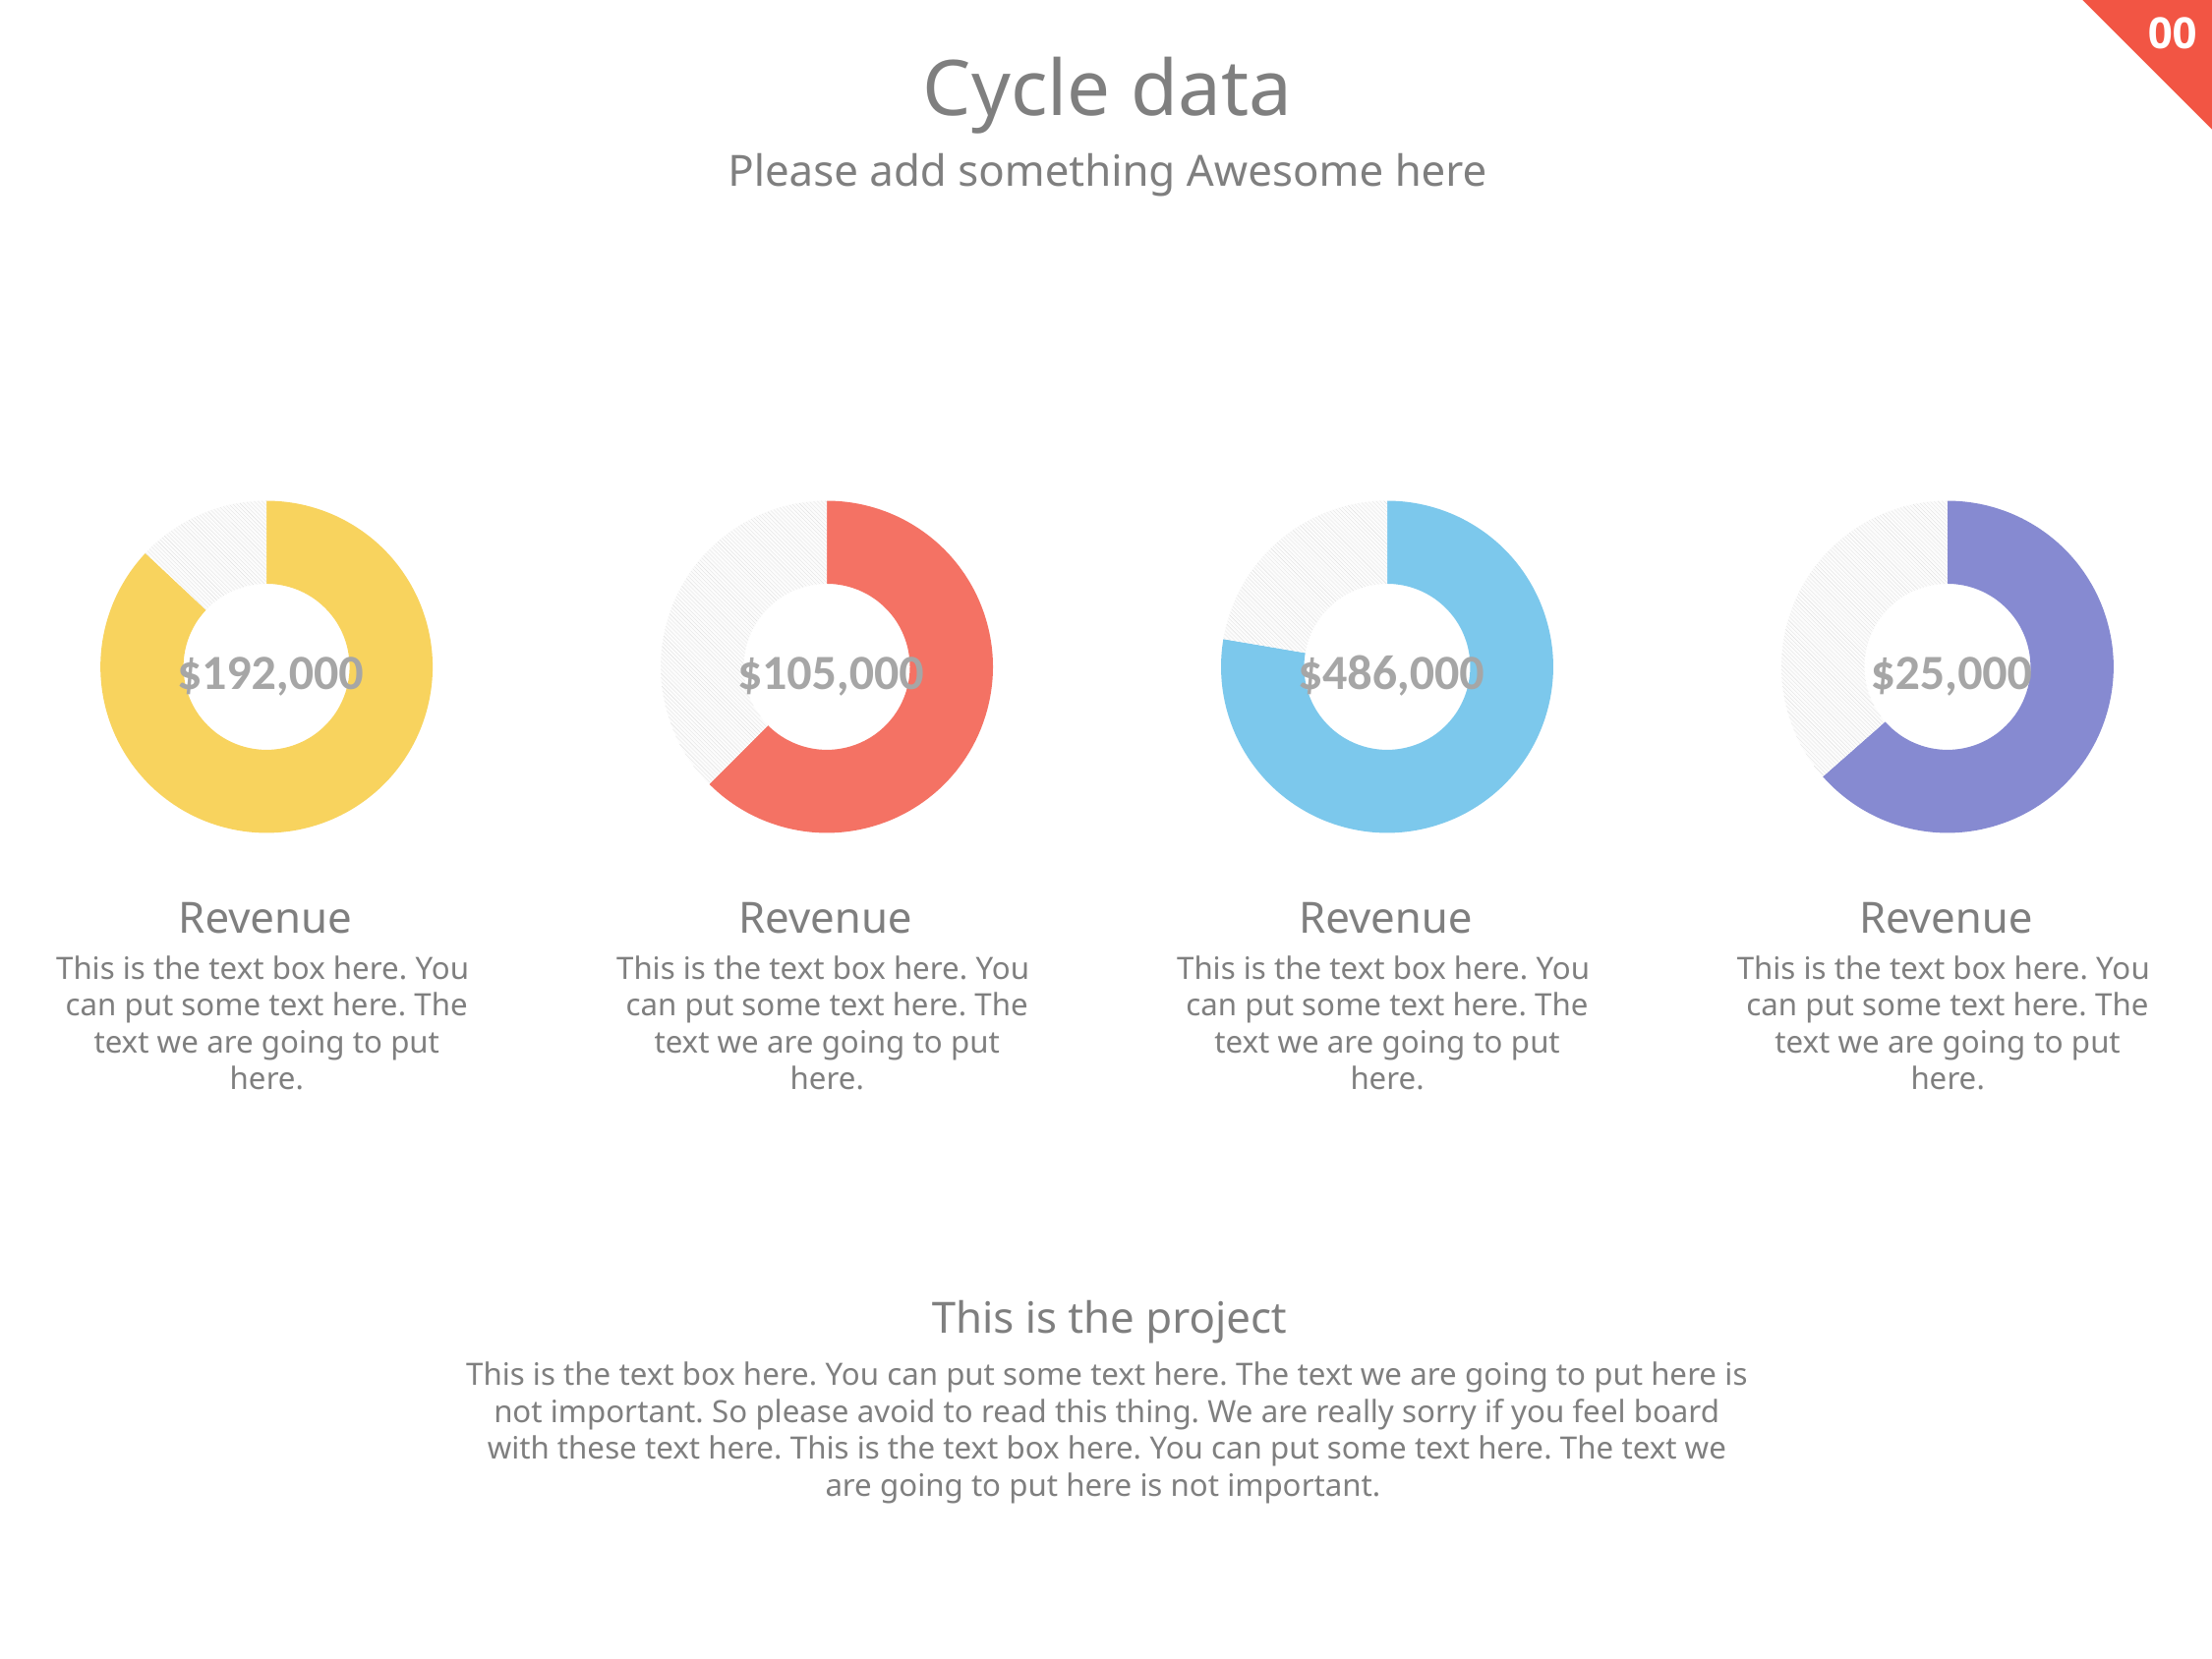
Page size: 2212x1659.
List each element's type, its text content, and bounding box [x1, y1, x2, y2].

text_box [1191, 493, 1584, 840]
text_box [1722, 882, 2174, 1068]
text_box Cycle data [908, 31, 1308, 136]
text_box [451, 1283, 1765, 1474]
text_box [630, 493, 1023, 840]
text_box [41, 882, 493, 1068]
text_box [1751, 493, 2144, 840]
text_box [2080, 0, 2212, 130]
text_box Please add something Awesome here [713, 136, 1502, 202]
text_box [602, 882, 1053, 1068]
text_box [70, 493, 464, 840]
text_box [1162, 882, 1613, 1068]
